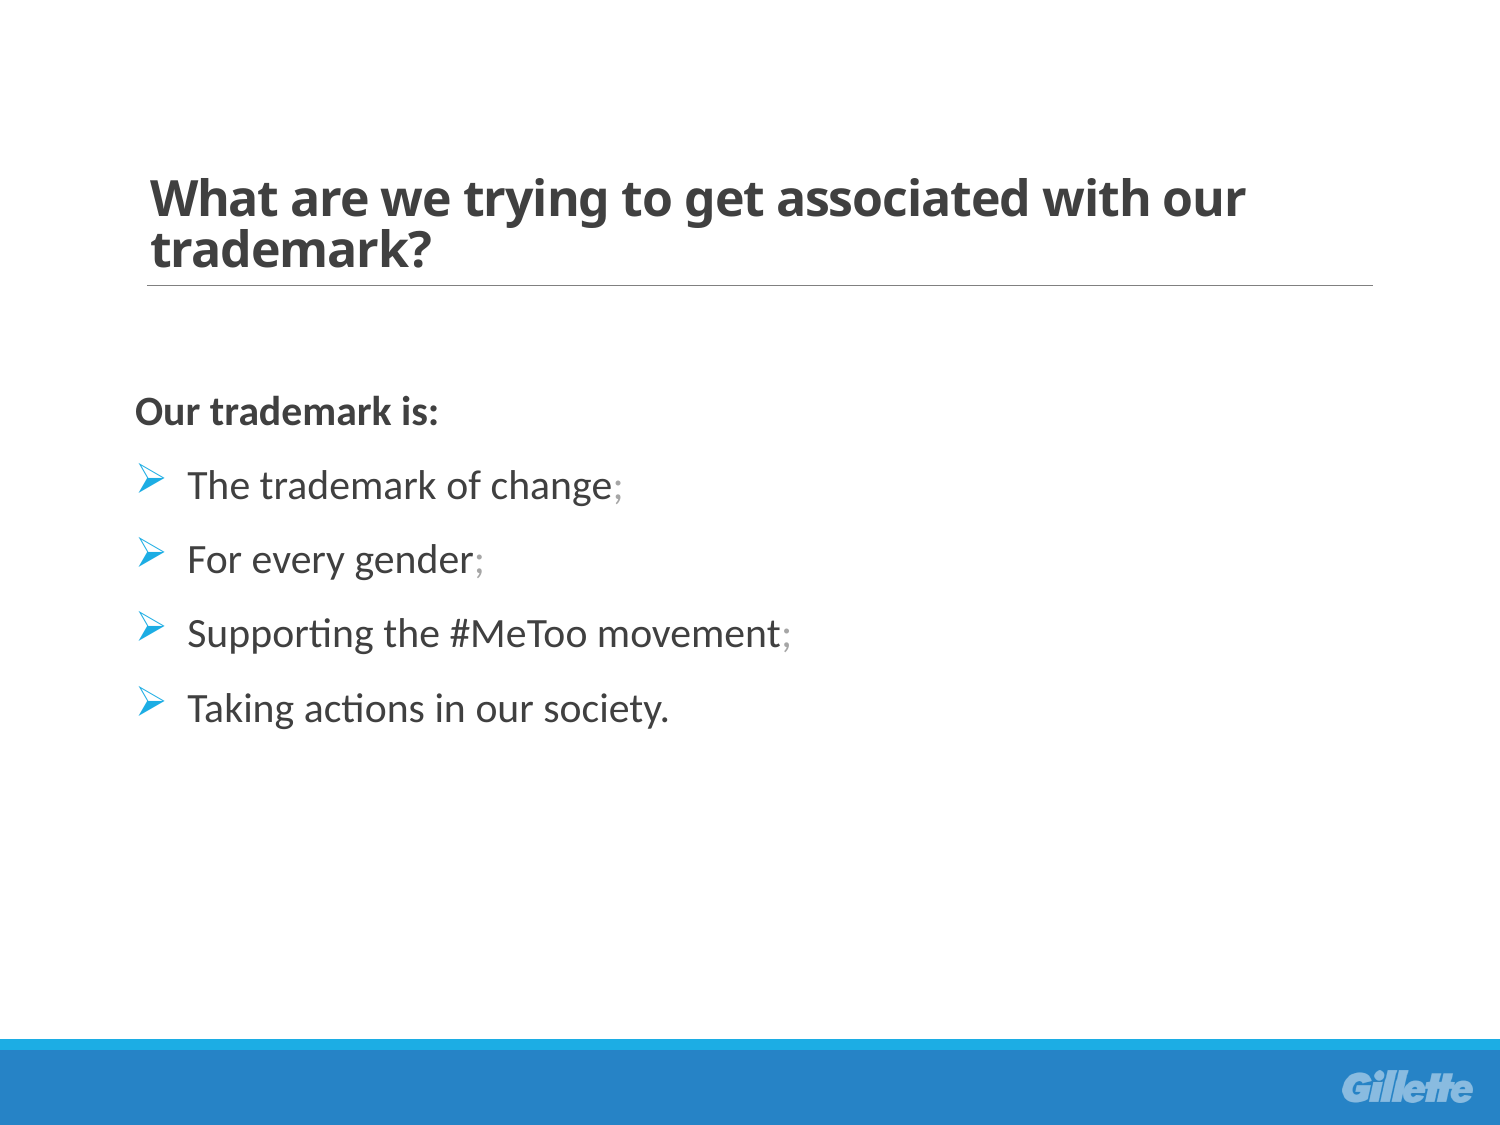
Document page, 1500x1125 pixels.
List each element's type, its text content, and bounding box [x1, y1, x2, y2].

picture [1342, 1070, 1473, 1103]
list Our trademark is: The trademark of change; For every gender; Supporting the #MeToo movement; Taking actions in our society. [135, 302, 1373, 963]
text_box What are we trying to get associated with our trademark? [135, 46, 1373, 285]
